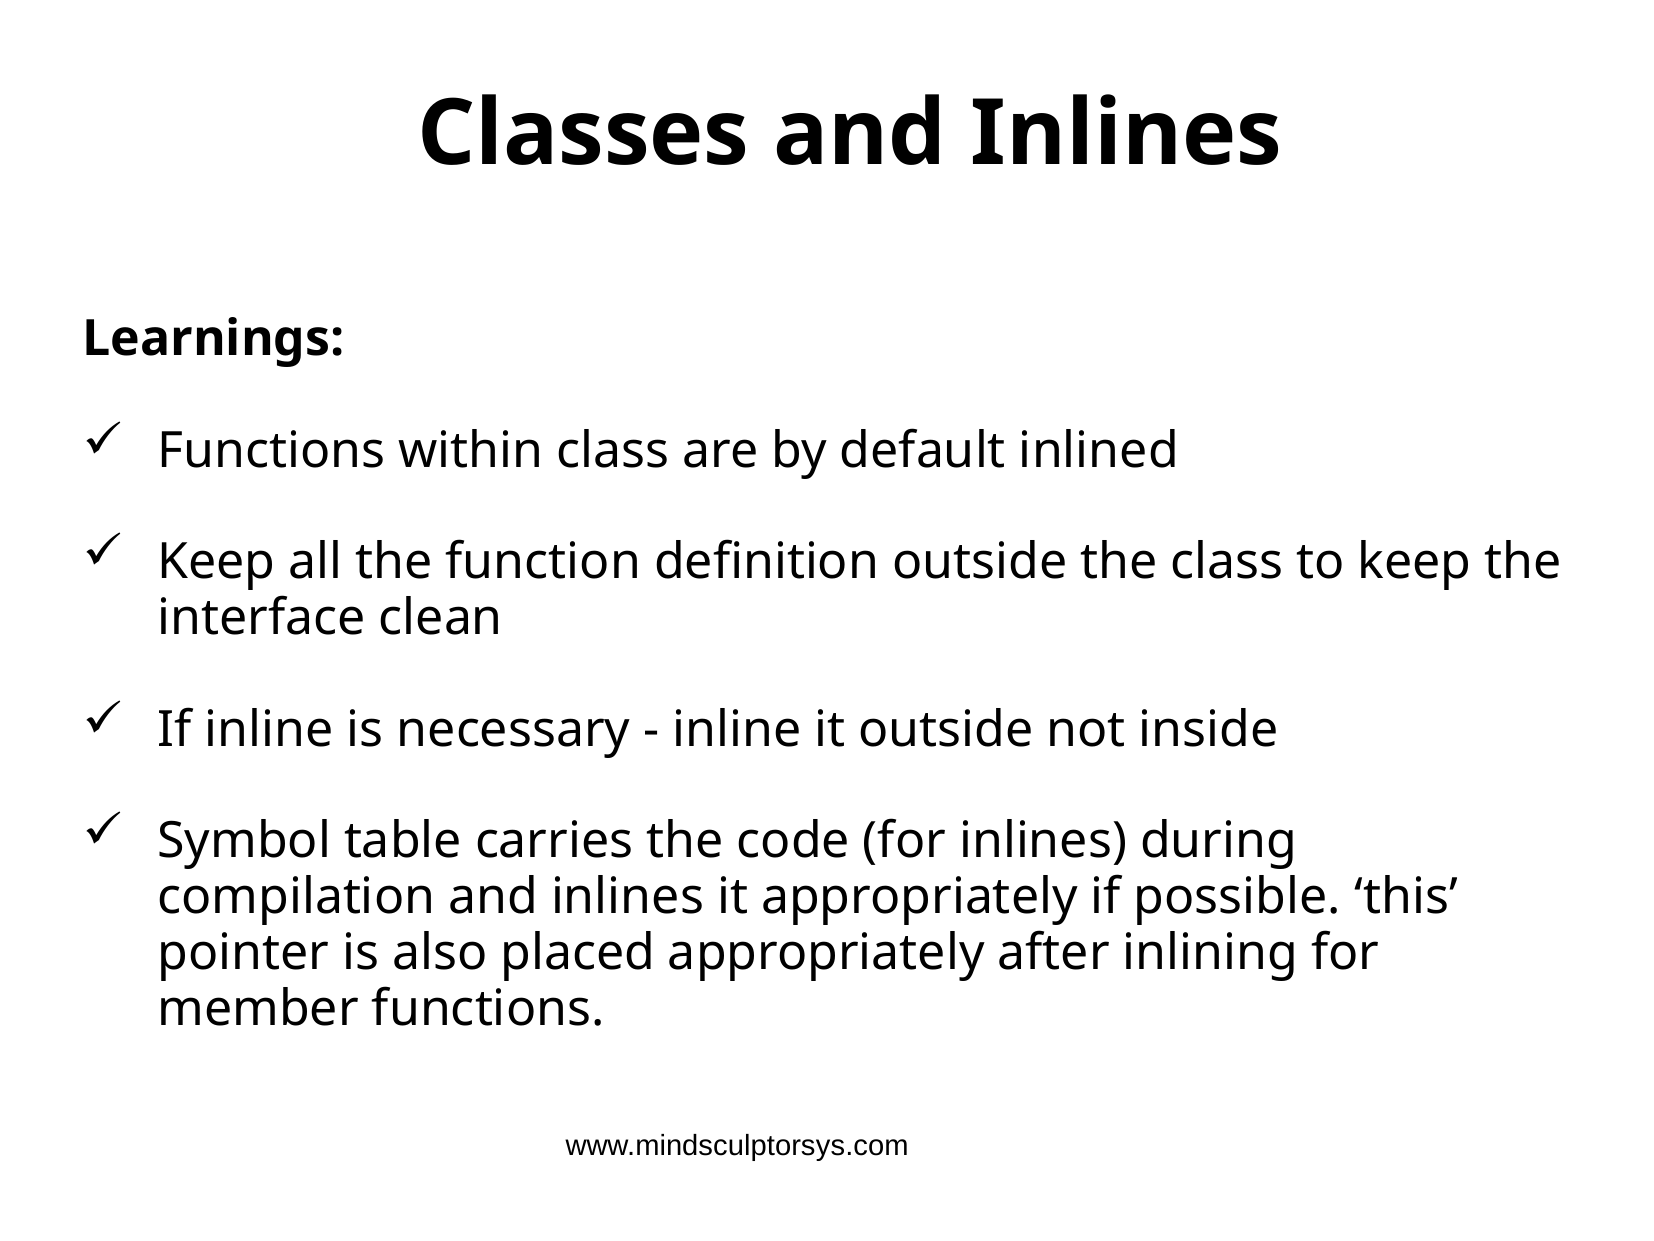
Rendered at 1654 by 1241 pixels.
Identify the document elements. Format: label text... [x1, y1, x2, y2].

subtitle Learnings: Functions within class are by default inlined Keep all the function definition outside the class to keep the interface clean If inline is necessary - inline it outside not inside Symbol table carries the code (for inlines) during compilation and inlines it appropriately if possible. ‘this’ pointer is also placed appropriately after inlining for member functions. [82, 233, 1571, 1105]
footer www.mindsculptorsys.com [565, 1129, 1090, 1215]
title Classes and Inlines [106, 38, 1595, 231]
